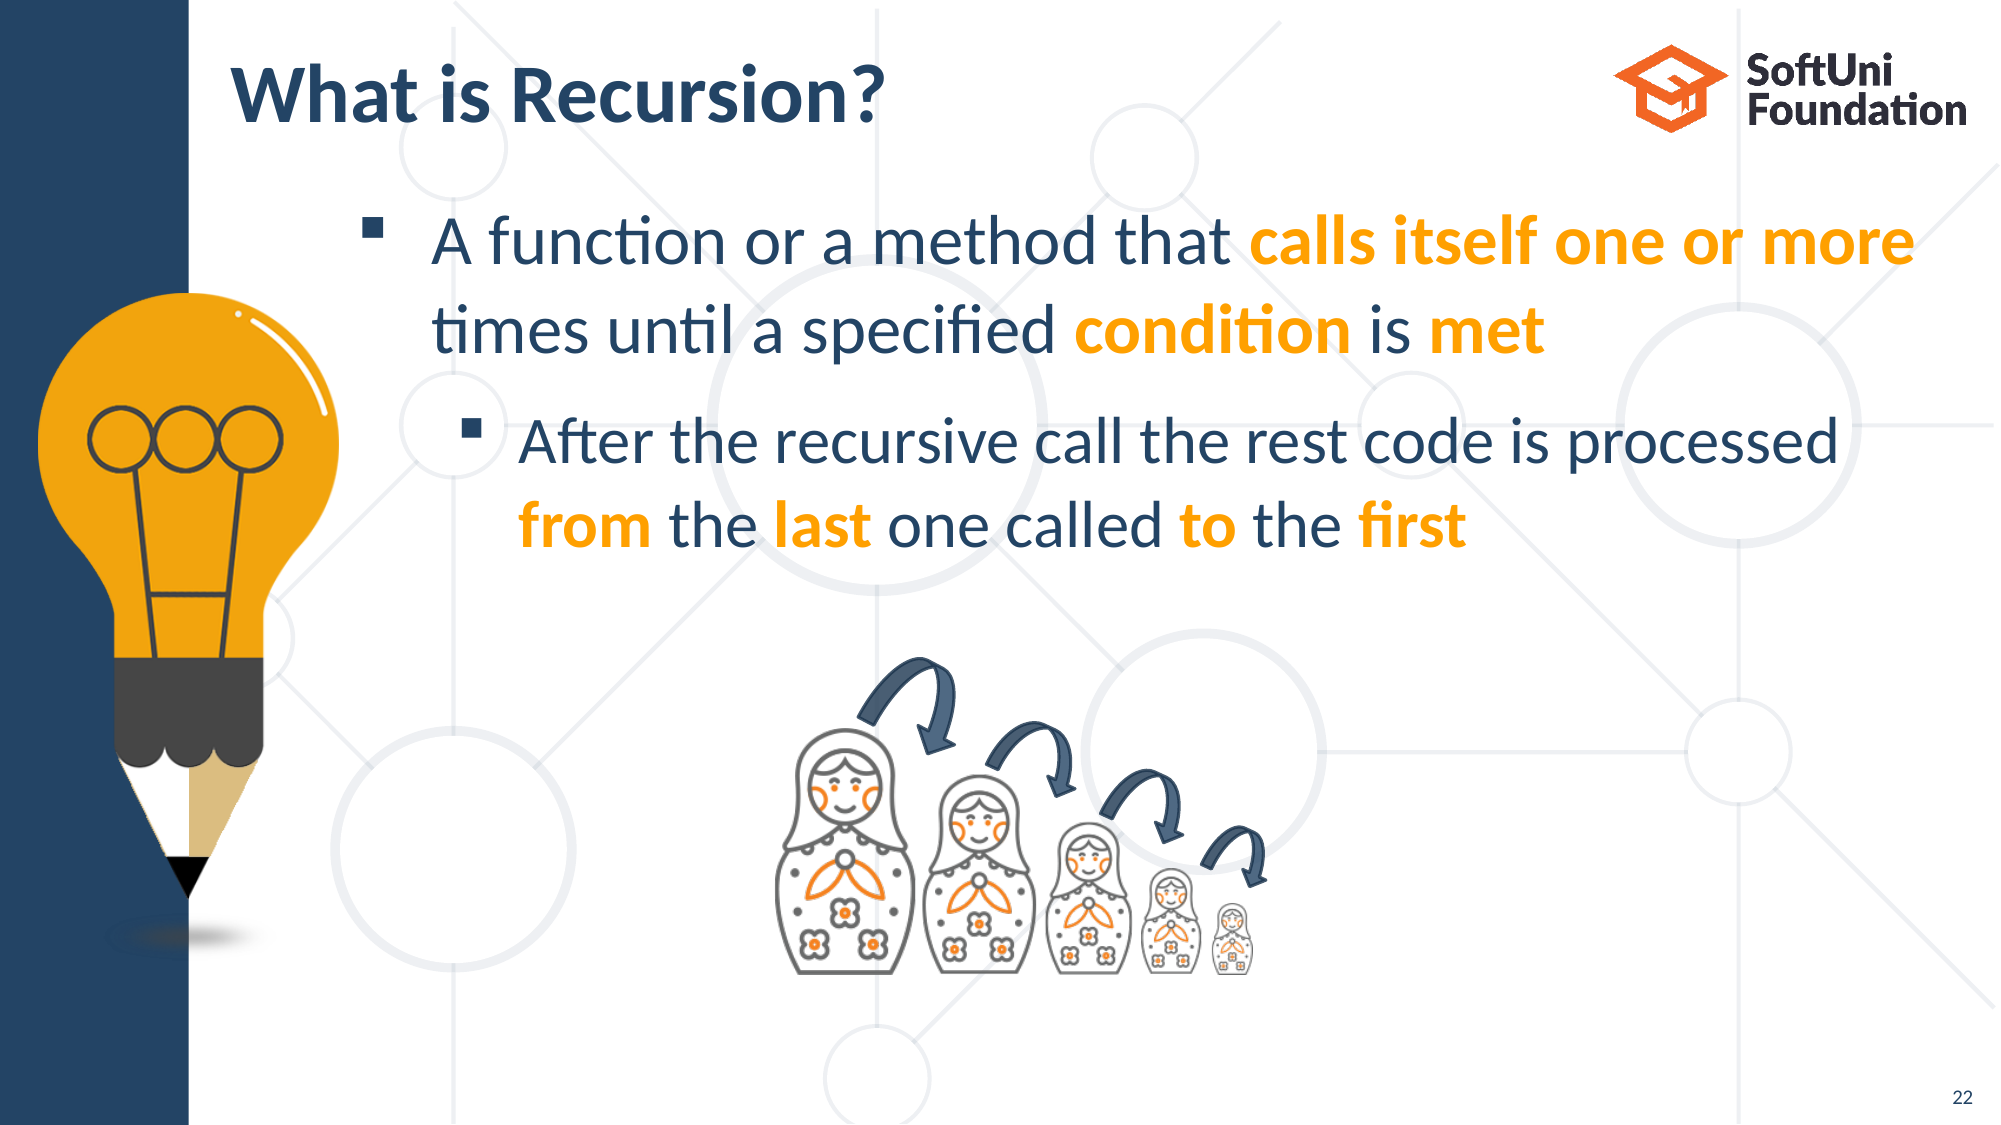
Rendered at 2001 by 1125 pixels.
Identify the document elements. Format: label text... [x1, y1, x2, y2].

picture [38, 293, 338, 961]
picture [1613, 44, 1966, 133]
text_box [774, 662, 1276, 976]
slide_number 22 [1927, 1067, 1989, 1117]
list A function or a method that calls itself one or more times until a specified condition is met After the recursive call the rest code is processed from the last one called to the first [338, 183, 1968, 1050]
title What is Recursion? [212, 16, 1591, 162]
